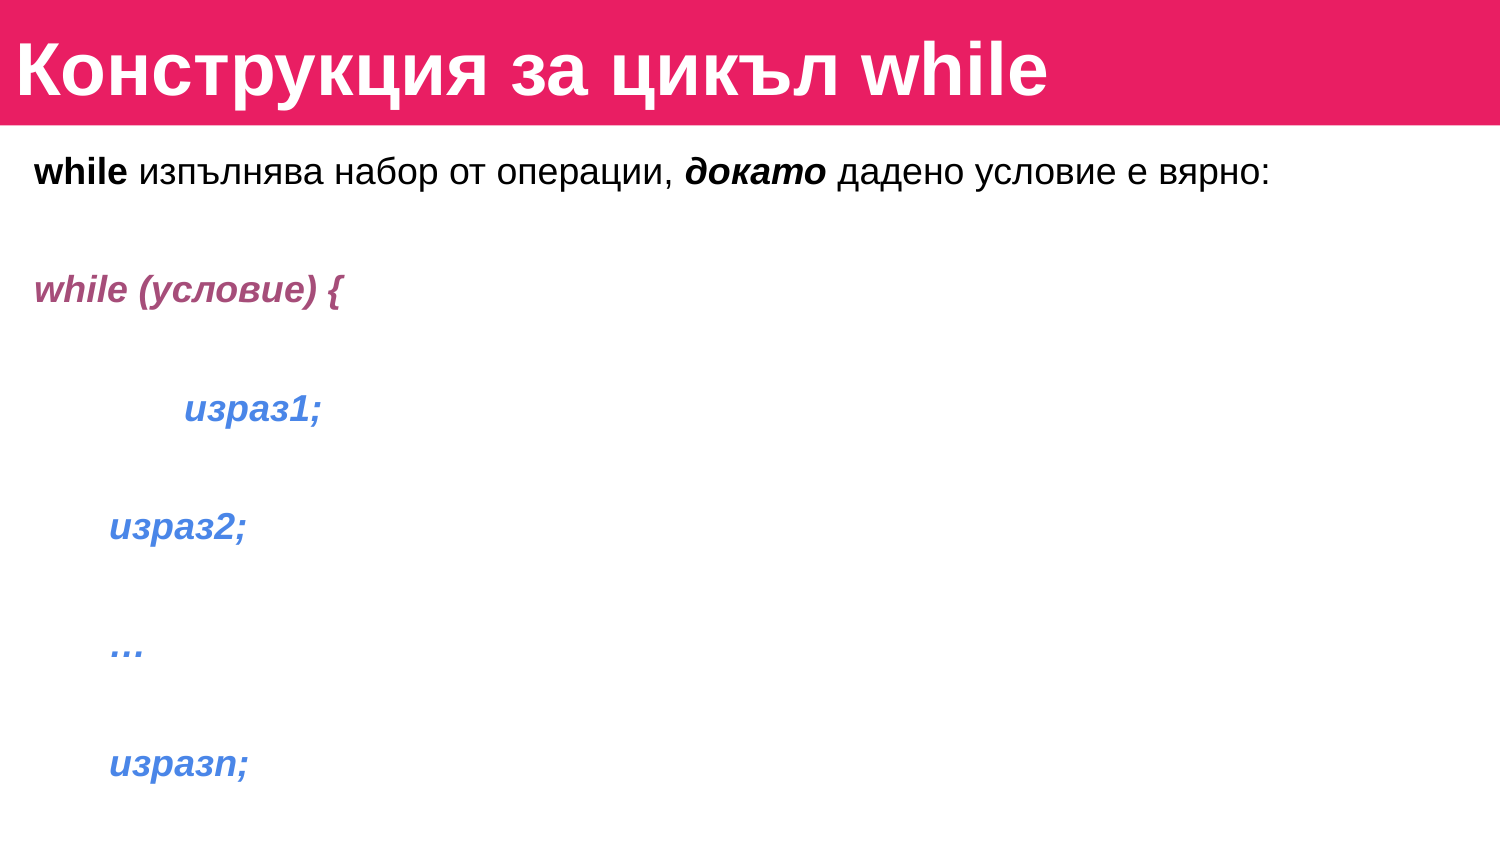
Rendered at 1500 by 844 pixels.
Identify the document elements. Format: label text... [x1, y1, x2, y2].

text_box while изпълнява набор от операции, докато дадено условие е вярно: while (условие) { израз1; израз2; … изразn; // код, който се изпълнява, ако условието е true } [19, 125, 1481, 792]
text_box [0, 0, 1500, 126]
text_box Конструкция за цикъл while [0, 4, 1485, 121]
